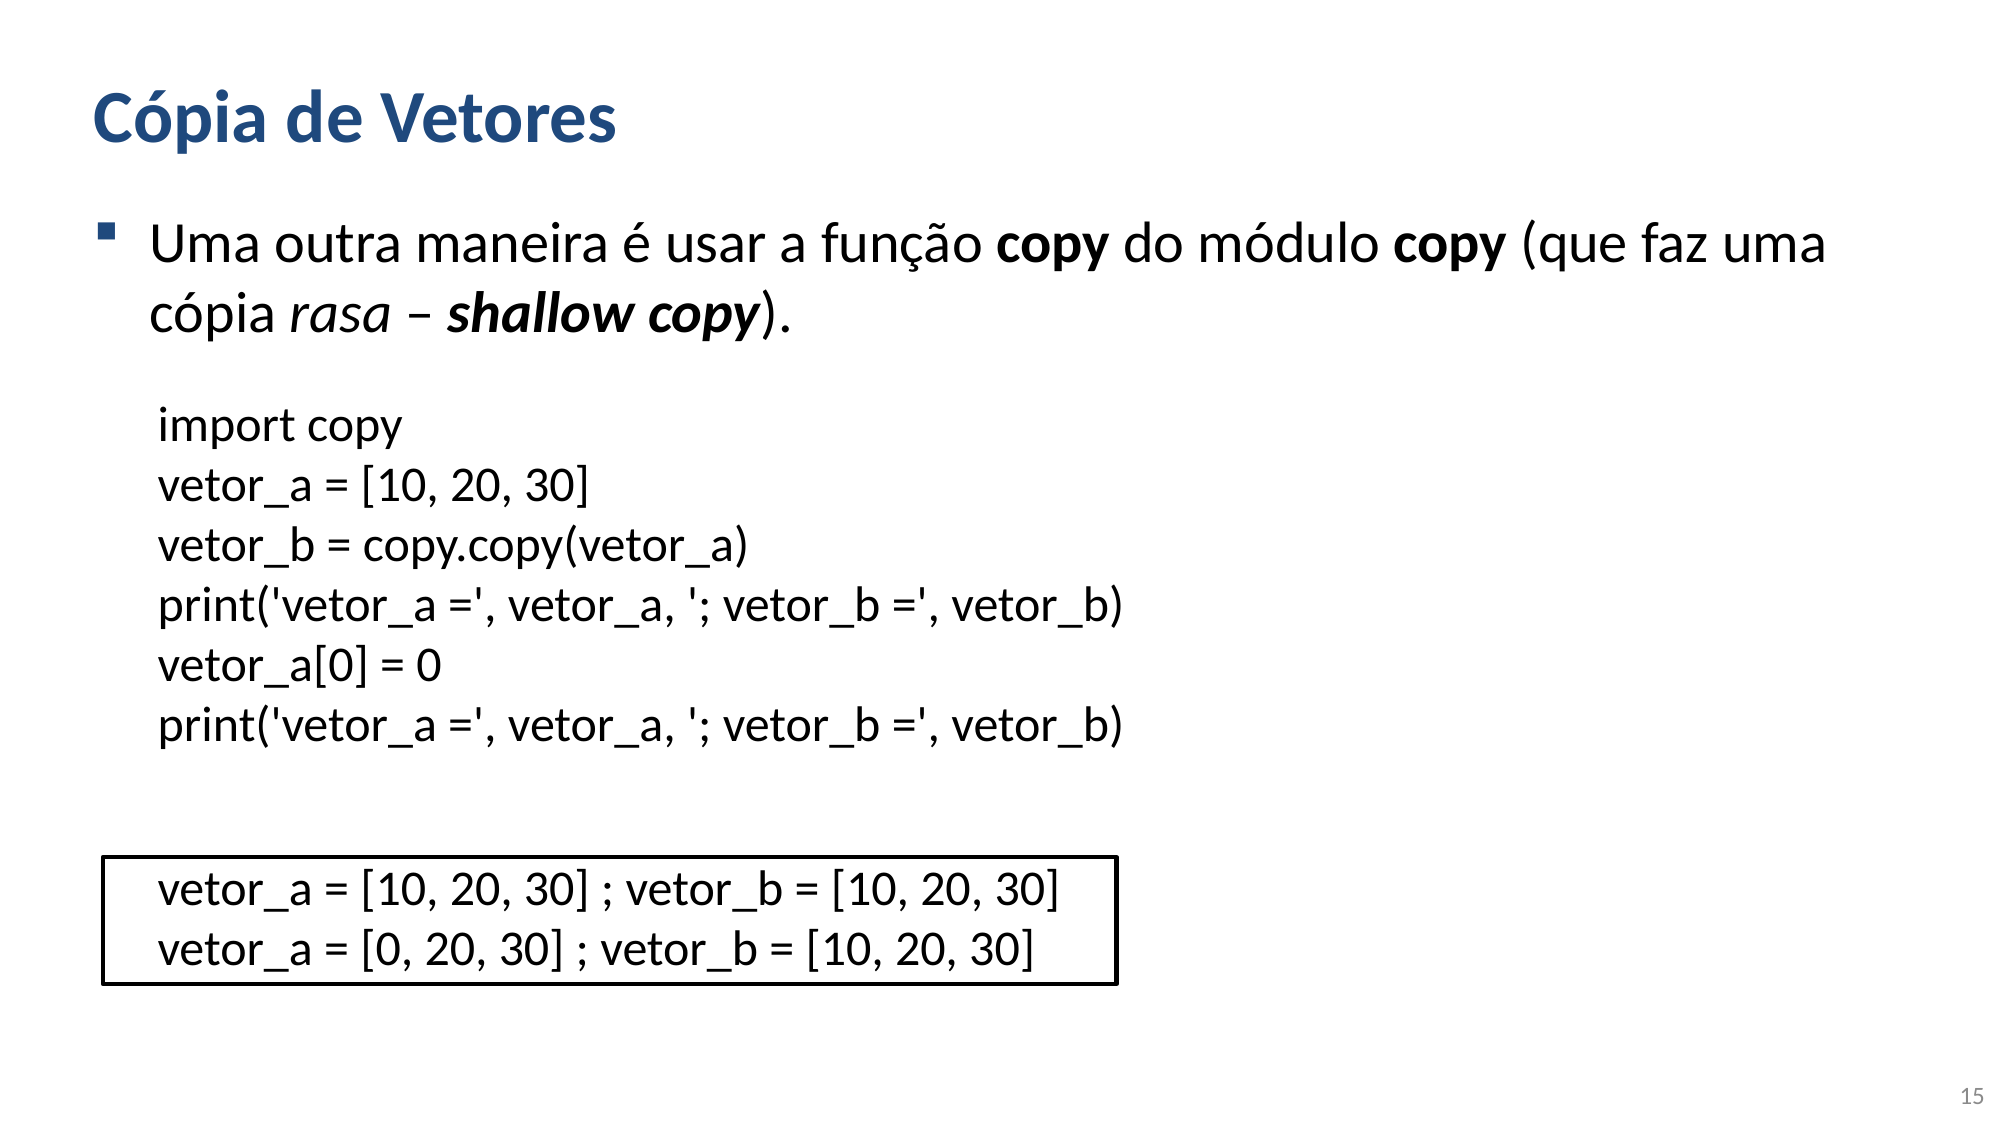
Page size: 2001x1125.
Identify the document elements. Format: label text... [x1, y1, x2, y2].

title Cópia de Vetores [78, 19, 1665, 196]
list Uma outra maneira é usar a função copy do módulo copy (que faz uma cópia rasa – shallow copy). [78, 196, 1959, 381]
text_box [101, 855, 1119, 986]
text_box vetor_a = [10, 20, 30] ; vetor_b = [10, 20, 30] vetor_a = [0, 20, 30] ; vetor_b = [10, 20, 30] [83, 847, 1076, 983]
text_box 15 [1650, 1065, 2000, 1125]
text_box import copy vetor_a = [10, 20, 30] vetor_b = copy.copy(vetor_a) print('vetor_a =', vetor_a, '; vetor_b =', vetor_b) vetor_a[0] = 0 print('vetor_a =', vetor_a, '; vetor_b =', vetor_b) [83, 383, 1141, 759]
